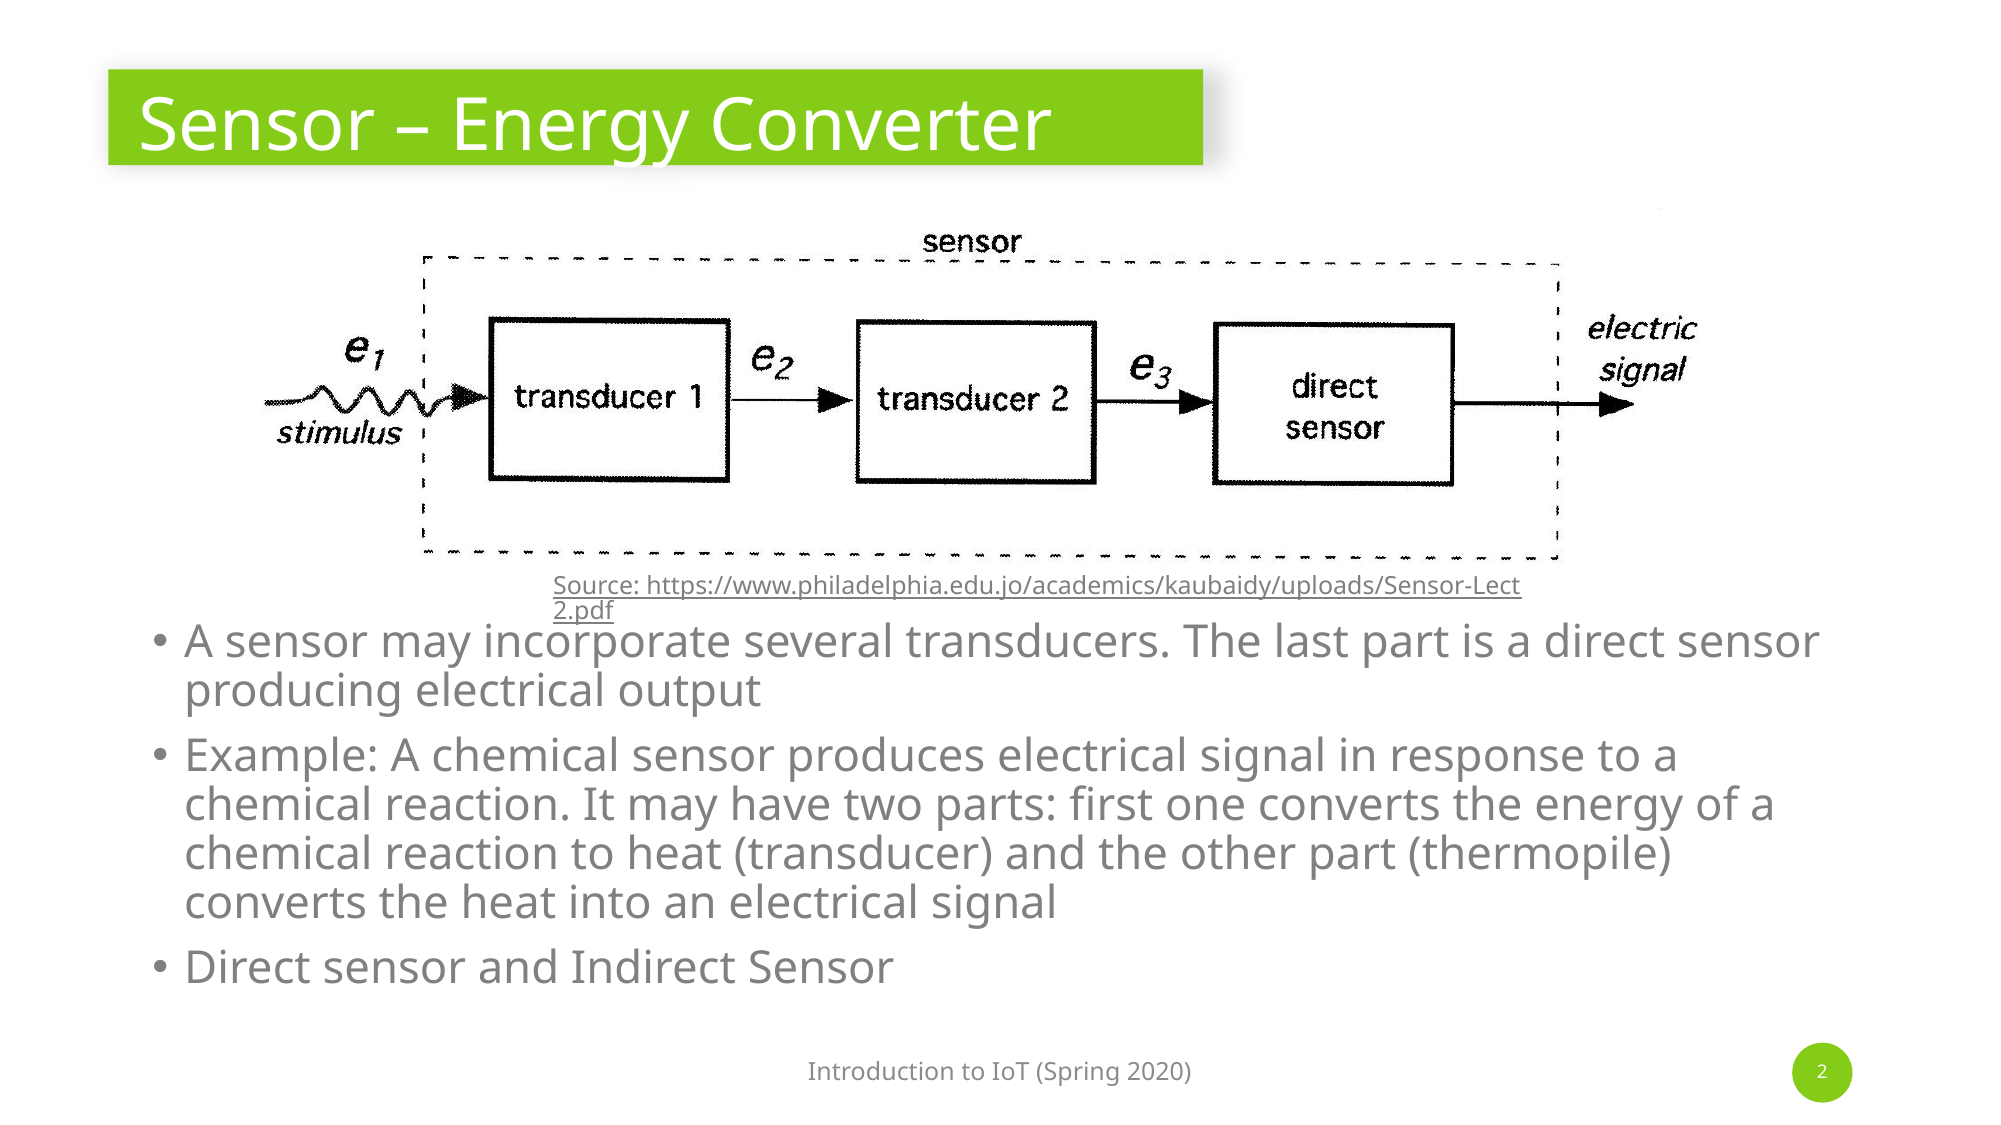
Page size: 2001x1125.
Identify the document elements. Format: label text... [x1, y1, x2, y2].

slide_number 2 [1792, 1042, 1853, 1103]
picture [261, 207, 1699, 569]
footer Introduction to IoT (Spring 2020) [662, 1042, 1338, 1103]
title Sensor – Energy Converter [108, 69, 1204, 166]
text_box Source: https://www.philadelphia.edu.jo/academics/kaubaidy/uploads/Sensor-Lect2.pdf [538, 569, 1539, 612]
list A sensor may incorporate several transducers. The last part is a direct sensor producing electrical output Example: A chemical sensor produces electrical signal in response to a chemical reaction. It may have two parts: first one converts the energy of a chemical reaction to heat (transducer) and the other part (thermopile) converts the heat into an electrical signal Direct sensor and Indirect Sensor [137, 610, 1863, 1001]
